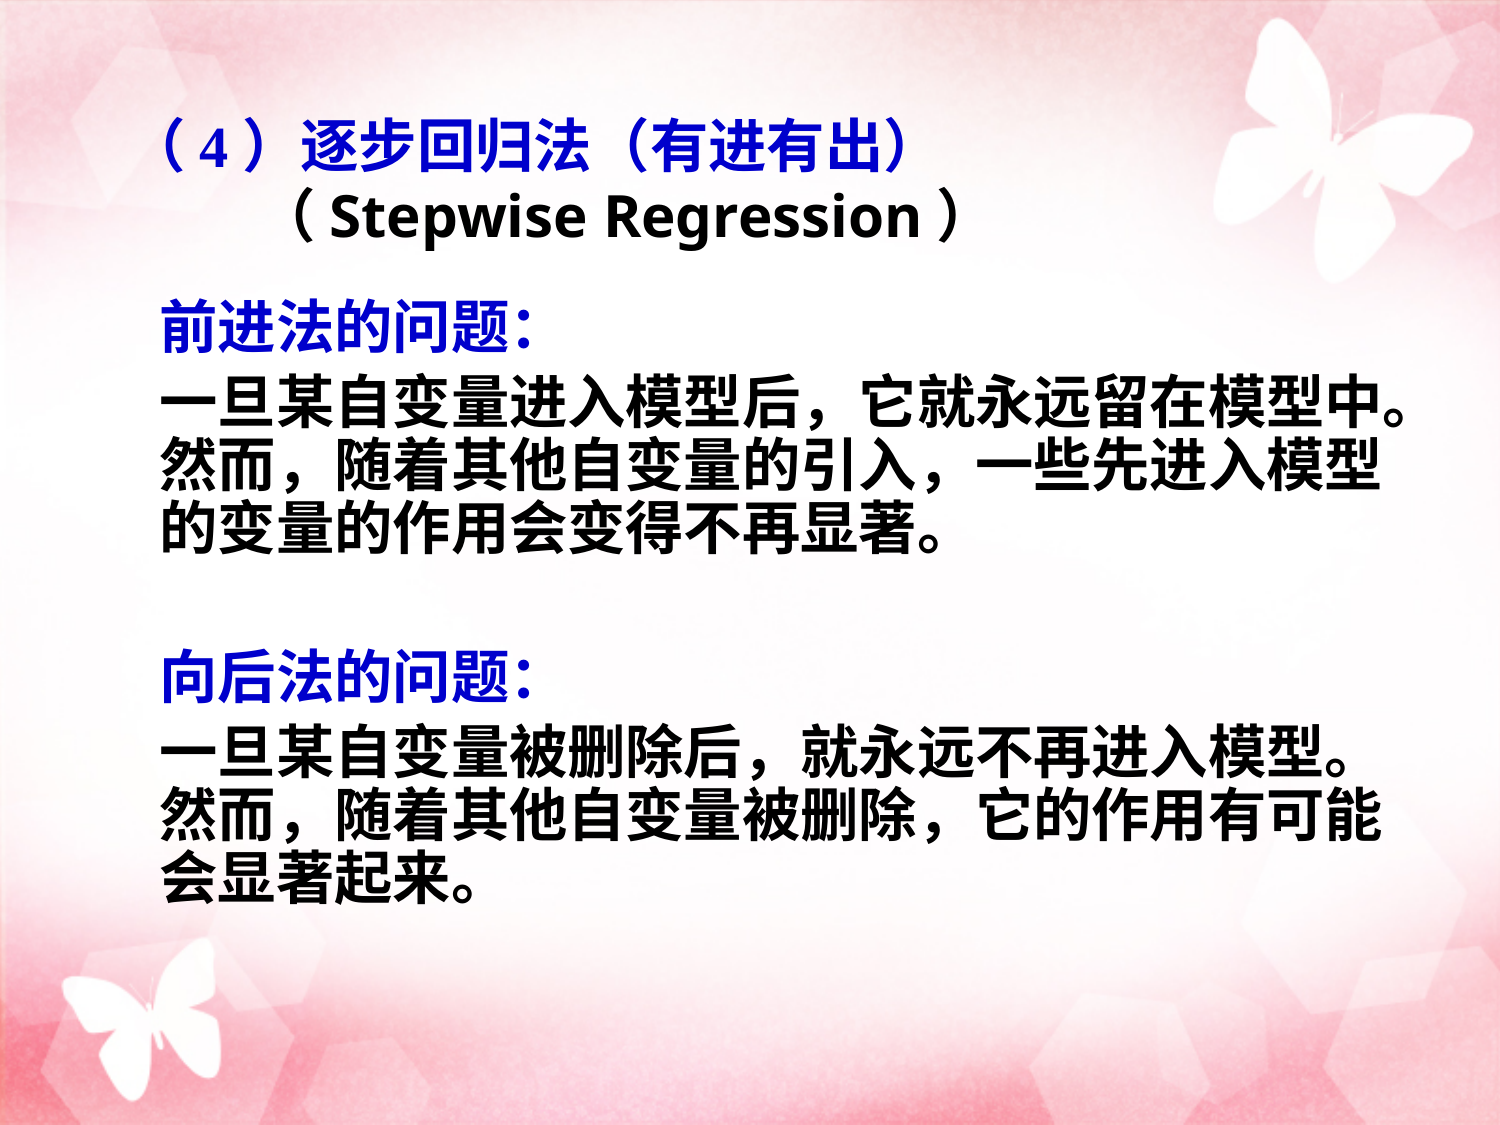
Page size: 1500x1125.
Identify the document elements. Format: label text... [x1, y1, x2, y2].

title （Stepwise Regression） [242, 179, 1200, 250]
picture [0, 0, 1500, 1125]
text_box （4）逐步回归法（有进有出） [112, 66, 1330, 179]
list 前进法的问题： 一旦某自变量进入模型后，它就永远留在模型中。然而，随着其他自变量的引入，一些先进入模型的变量的作用会变得不再显著。 向后法的问题： 一旦某自变量被删除后，就永远不再进入模型。然而，随着其他自变量被删除，它的作用有可能会显著起来。 [88, 290, 1447, 967]
